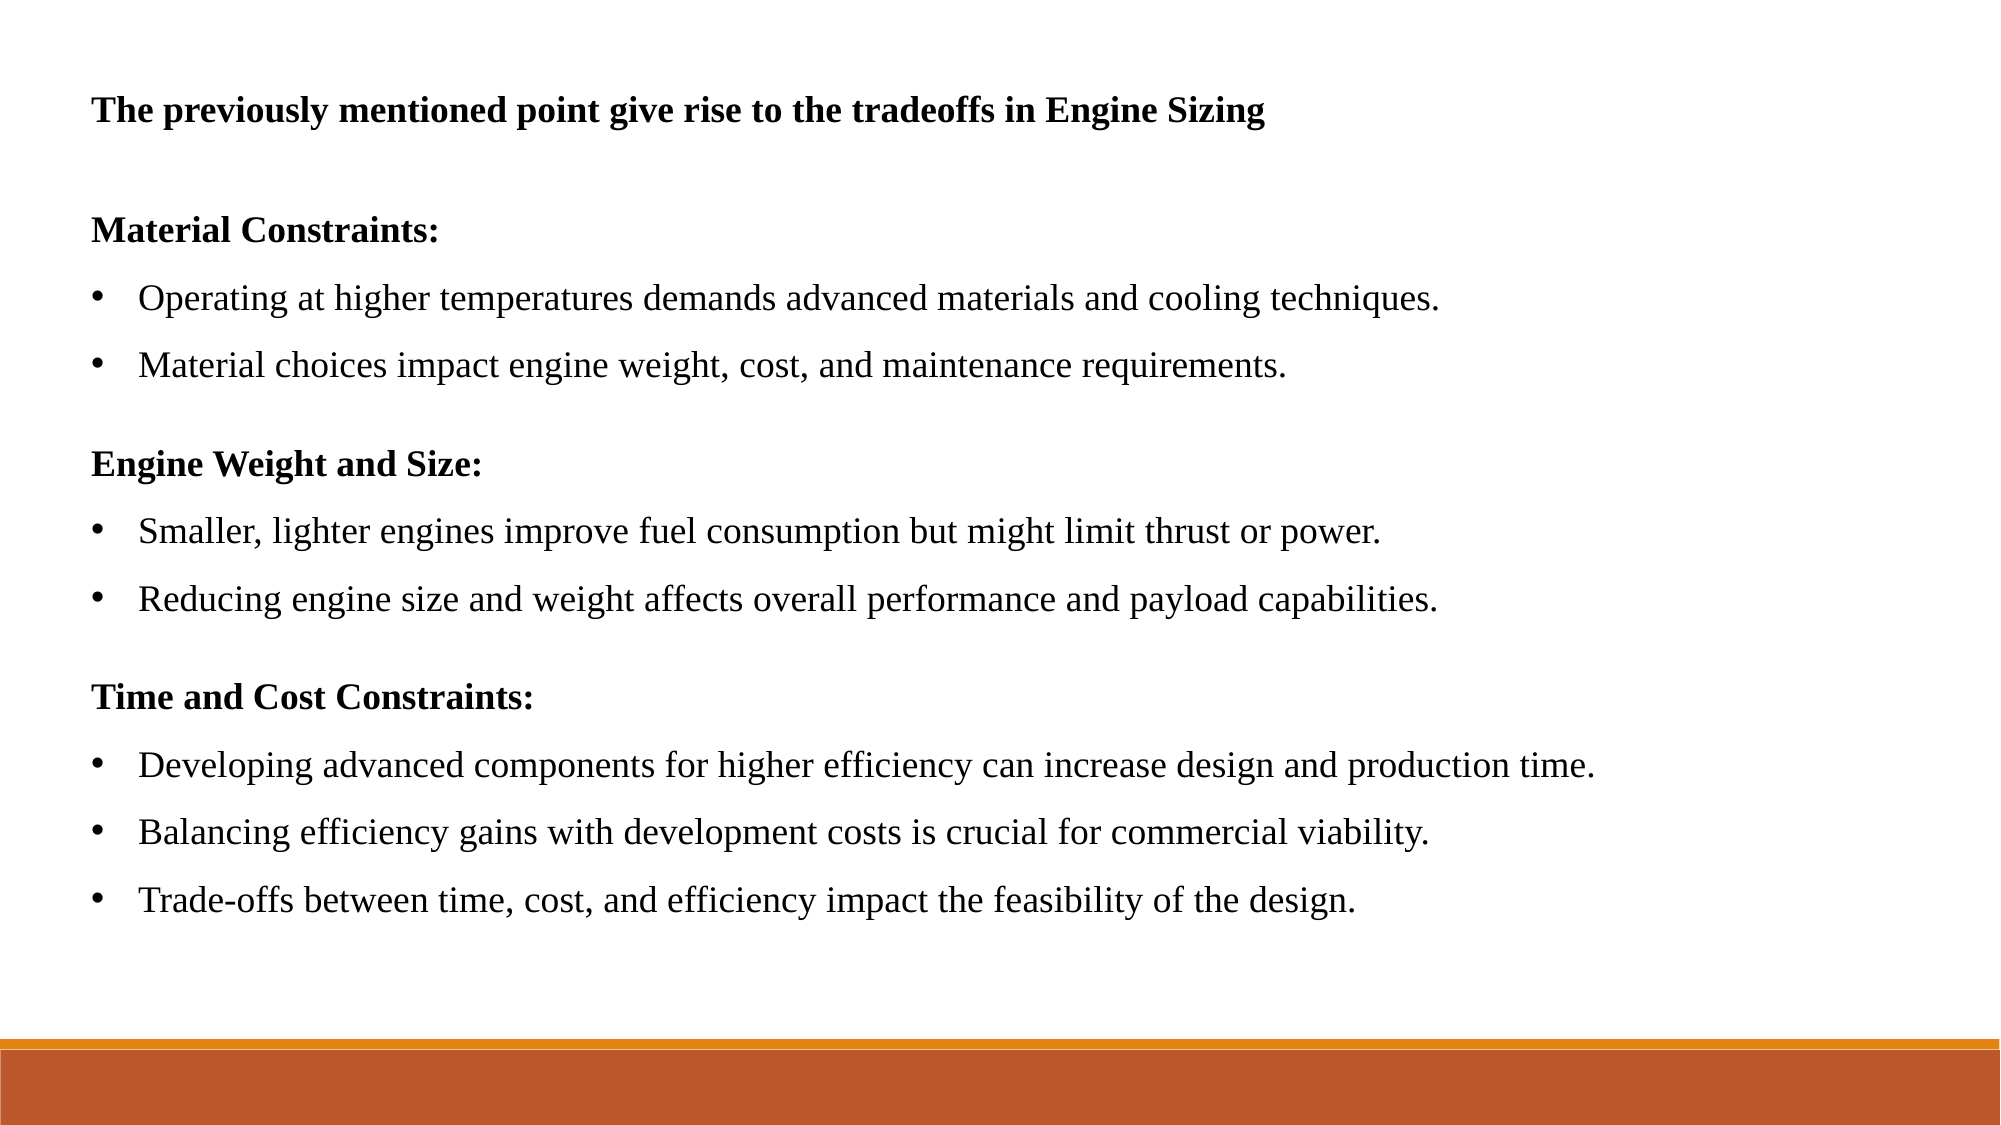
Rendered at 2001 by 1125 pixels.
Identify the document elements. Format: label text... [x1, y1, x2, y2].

text_box Material Constraints: Operating at higher temperatures demands advanced materials and cooling techniques. Material choices impact engine weight, cost, and maintenance requirements. [76, 197, 1628, 393]
text_box Time and Cost Constraints: Developing advanced components for higher efficiency can increase design and production time. Balancing efficiency gains with development costs is crucial for commercial viability. Trade-offs between time, cost, and efficiency impact the feasibility of the design. [76, 664, 1628, 927]
text_box Engine Weight and Size: Smaller, lighter engines improve fuel consumption but might limit thrust or power. Reducing engine size and weight affects overall performance and payload capabilities. [76, 431, 1628, 627]
text_box The previously mentioned point give rise to the tradeoffs in Engine Sizing [76, 77, 1628, 138]
